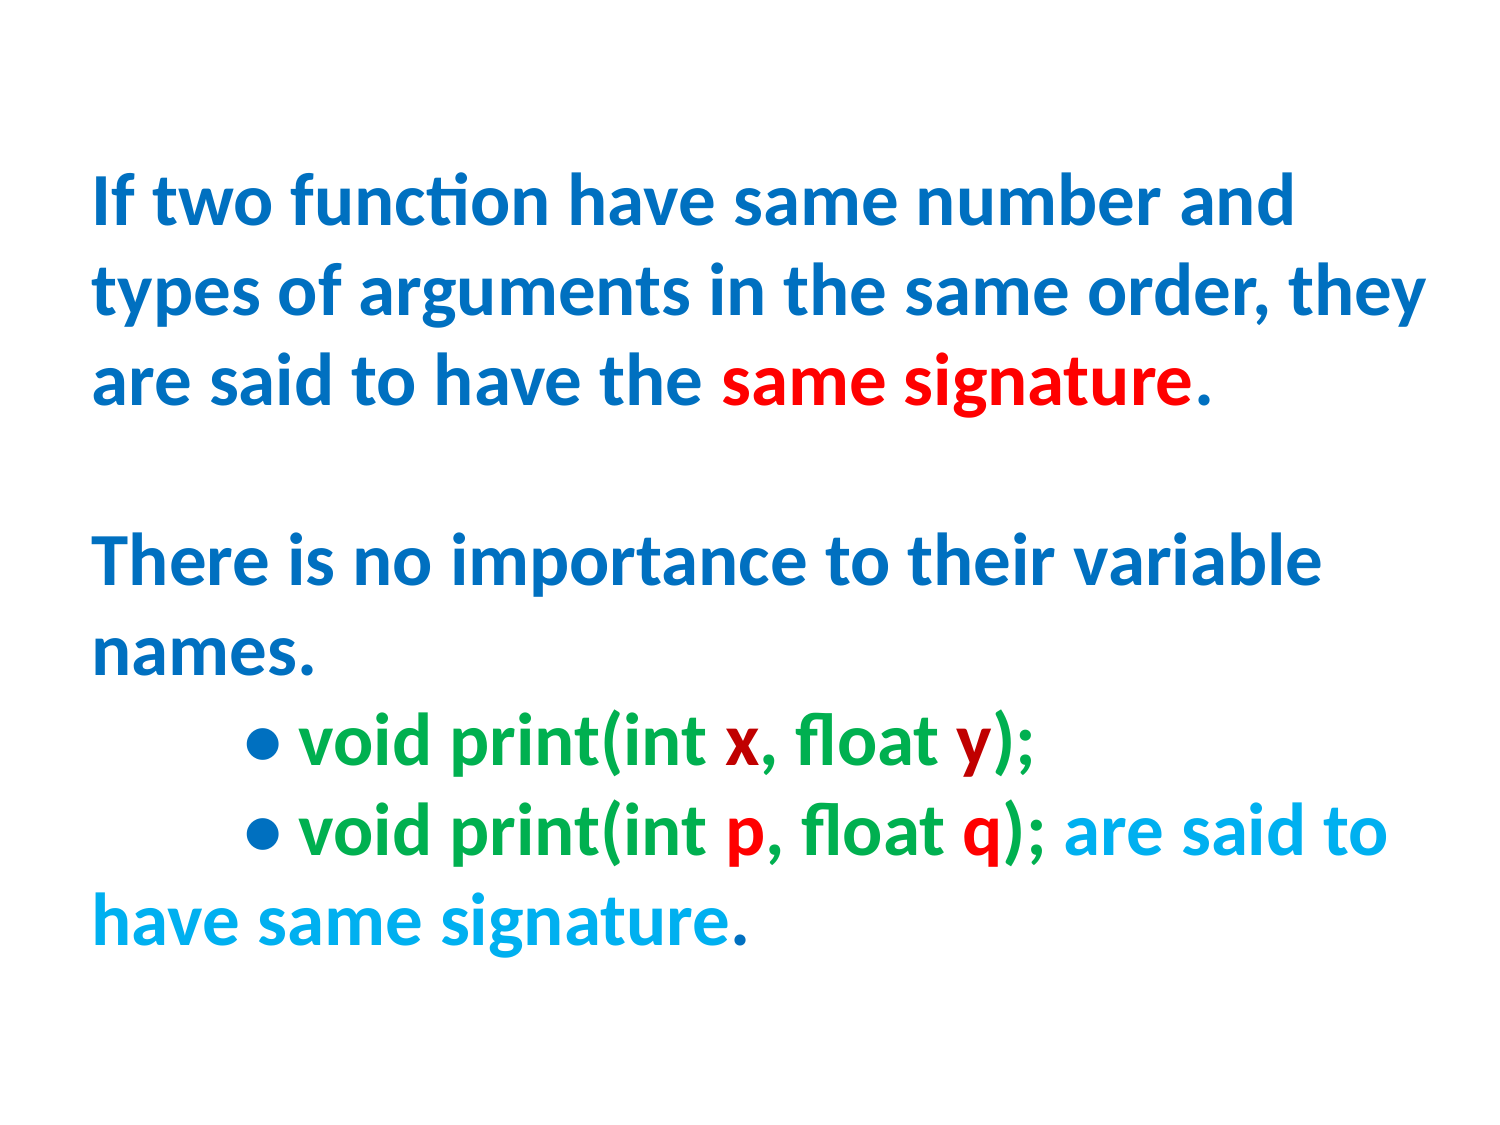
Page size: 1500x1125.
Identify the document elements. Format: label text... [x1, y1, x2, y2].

title If two function have same number and types of arguments in the same order, they are said to have the same signature. There is no importance to their variable names. • void print(int x, float y); • void print(int p, float q); are said to have same signature. [76, 66, 1471, 1045]
